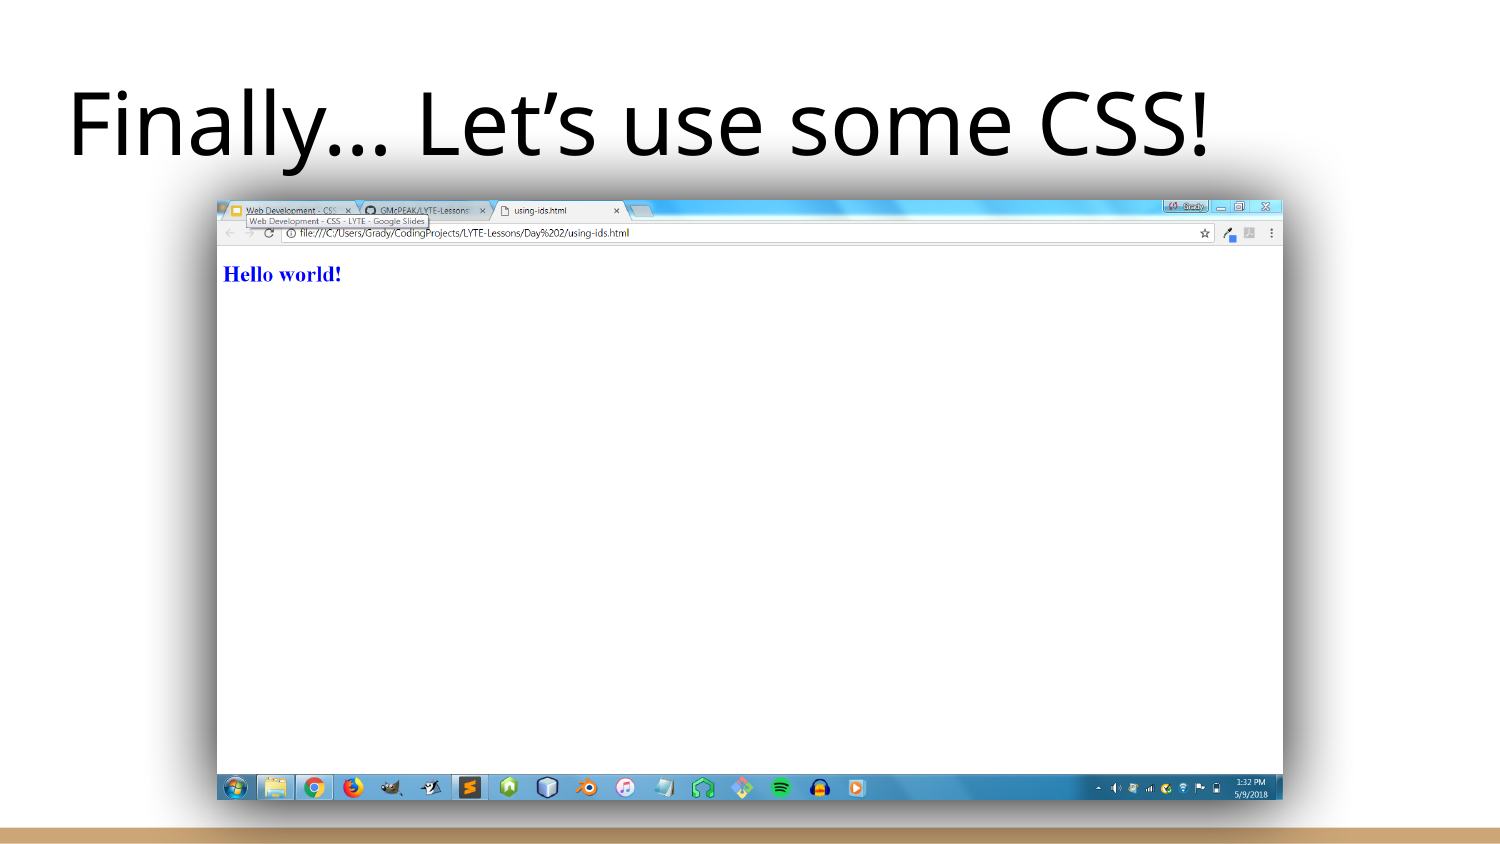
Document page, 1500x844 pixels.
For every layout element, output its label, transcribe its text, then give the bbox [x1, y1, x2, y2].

title Finally… Let’s use some CSS! [51, 51, 1449, 189]
picture [217, 200, 1283, 800]
